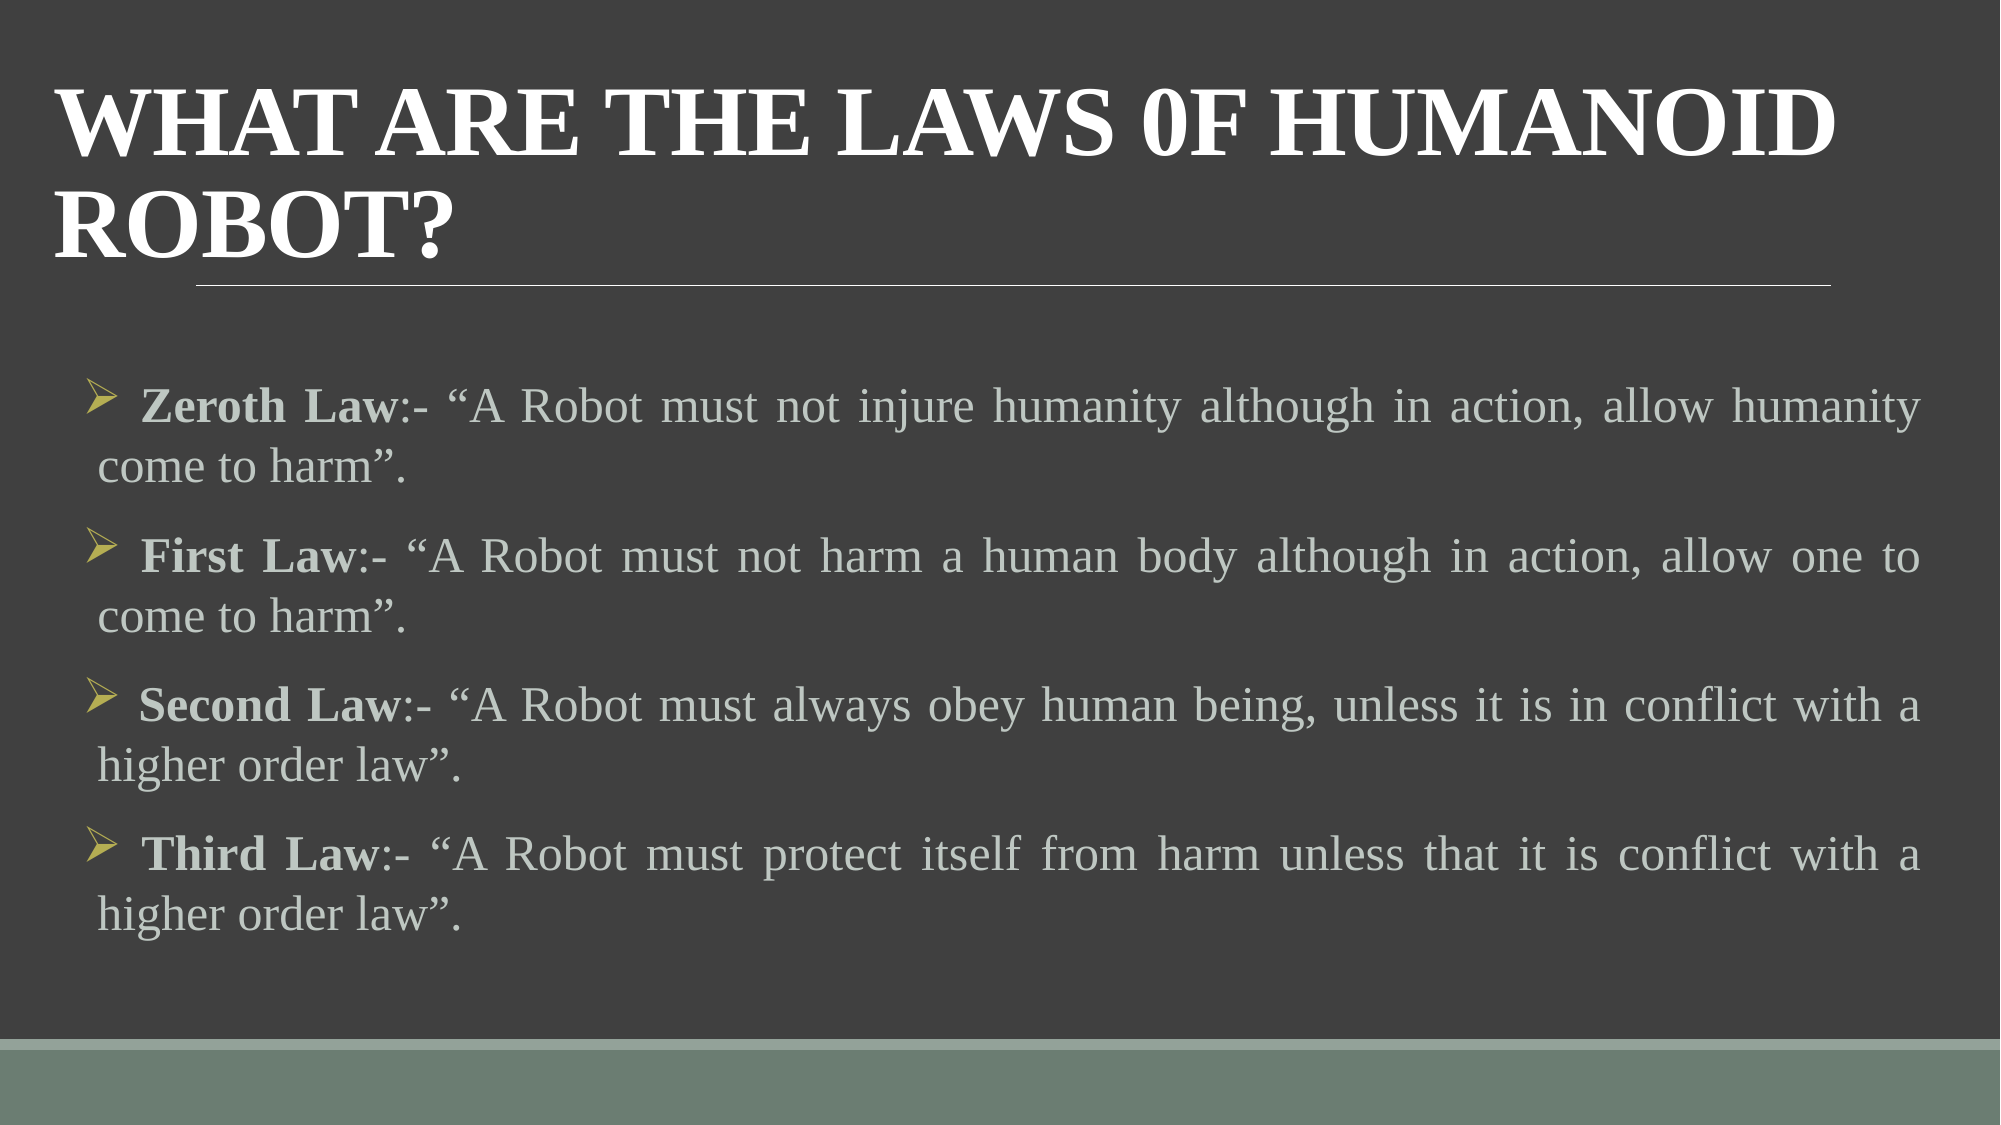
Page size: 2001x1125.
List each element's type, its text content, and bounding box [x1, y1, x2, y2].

title WHAT ARE THE LAWS 0F HUMANOID ROBOT? [38, 47, 1984, 285]
list Zeroth Law:- “A Robot must not injure humanity although in action, allow humanity come to harm”. First Law:- “A Robot must not harm a human body although in action, allow one to come to harm”. Second Law:- “A Robot must always obey human being, unless it is in conflict with a higher order law”. Third Law:- “A Robot must protect itself from harm unless that it is conflict with a higher order law”. [82, 365, 1923, 989]
